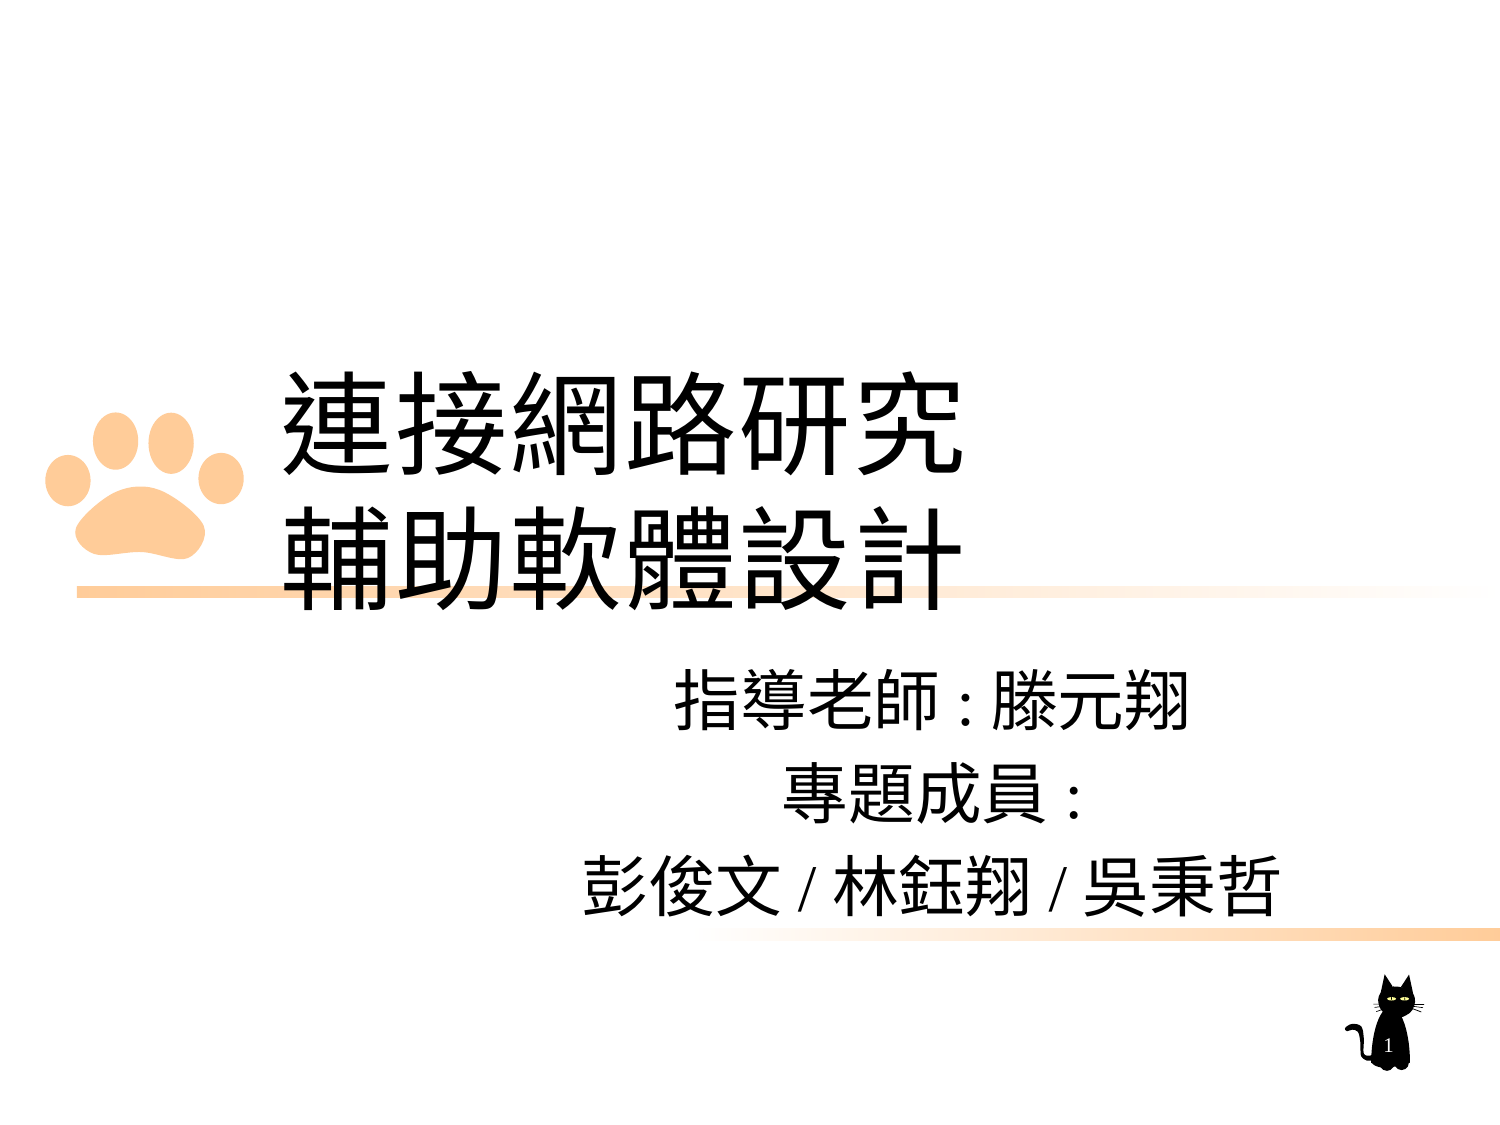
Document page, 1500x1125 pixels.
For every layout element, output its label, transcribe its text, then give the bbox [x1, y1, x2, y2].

slide_number 1 [1352, 1024, 1425, 1103]
subtitle 指導老師:滕元翔 專題成員: 彭俊文/林鈺翔/吳秉哲 [407, 613, 1458, 933]
title 連接網路研究 輔助軟體設計 [265, 368, 1388, 610]
